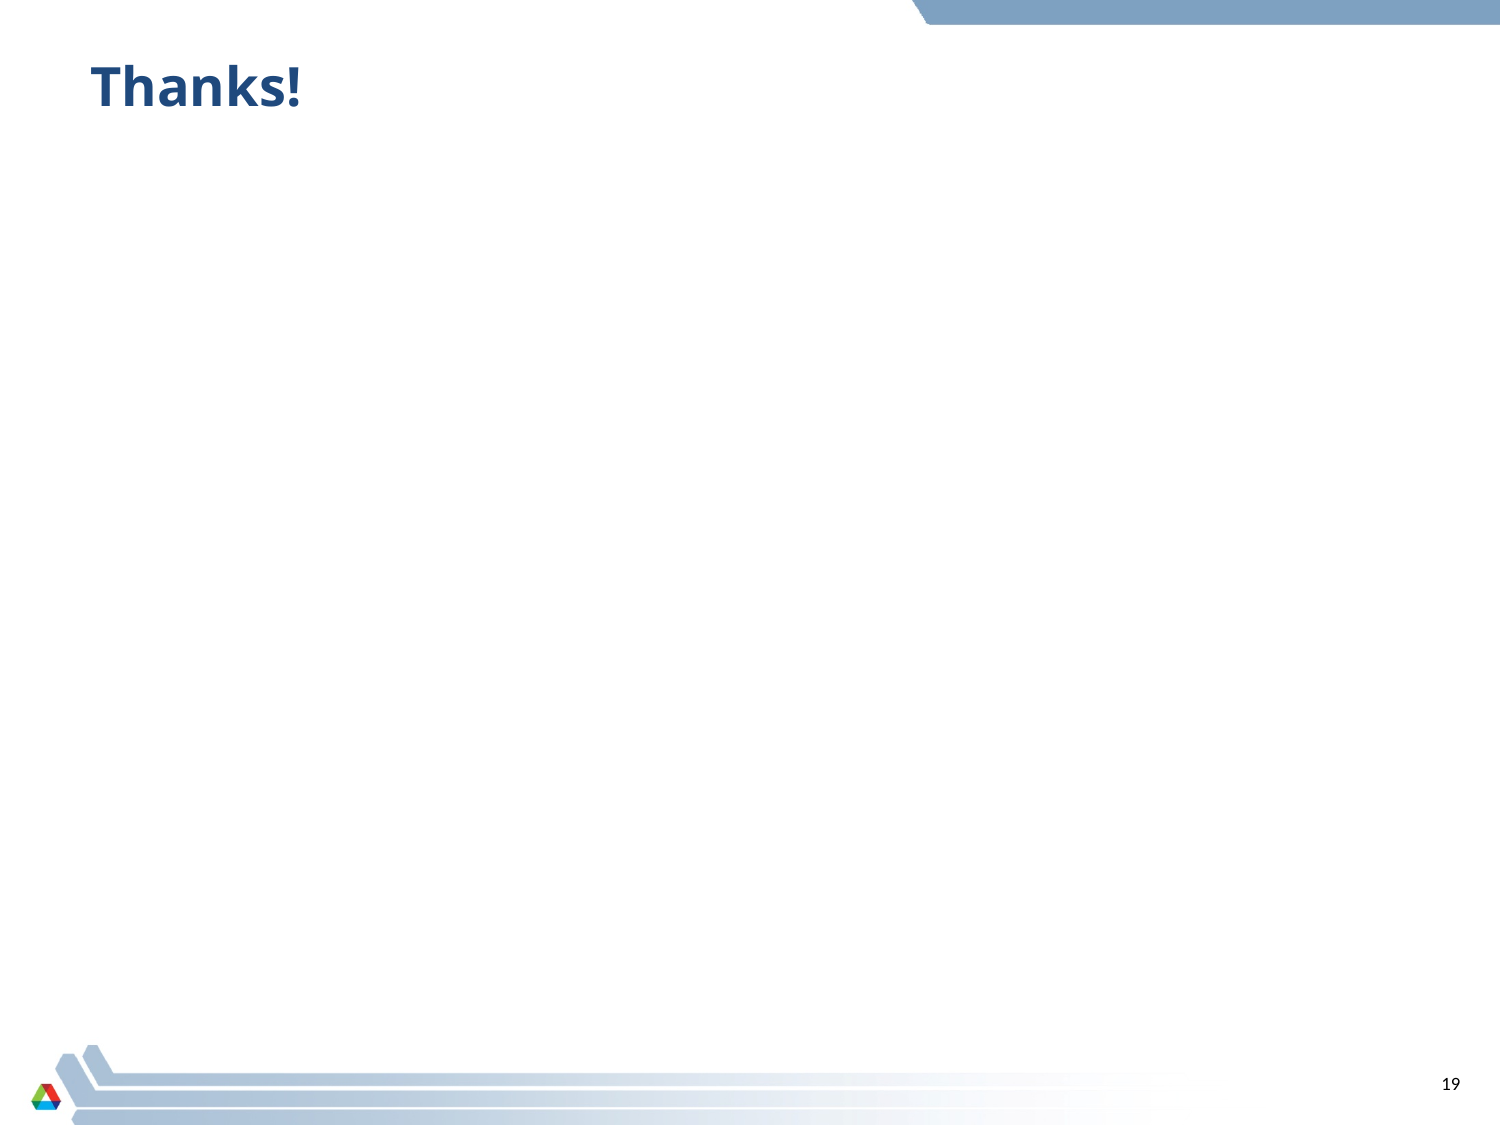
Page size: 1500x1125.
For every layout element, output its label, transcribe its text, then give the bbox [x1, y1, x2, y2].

picture [0, 0, 1500, 26]
picture [0, 1037, 1500, 1125]
slide_number 19 [1412, 1064, 1476, 1125]
title Thanks! [74, 44, 1426, 201]
